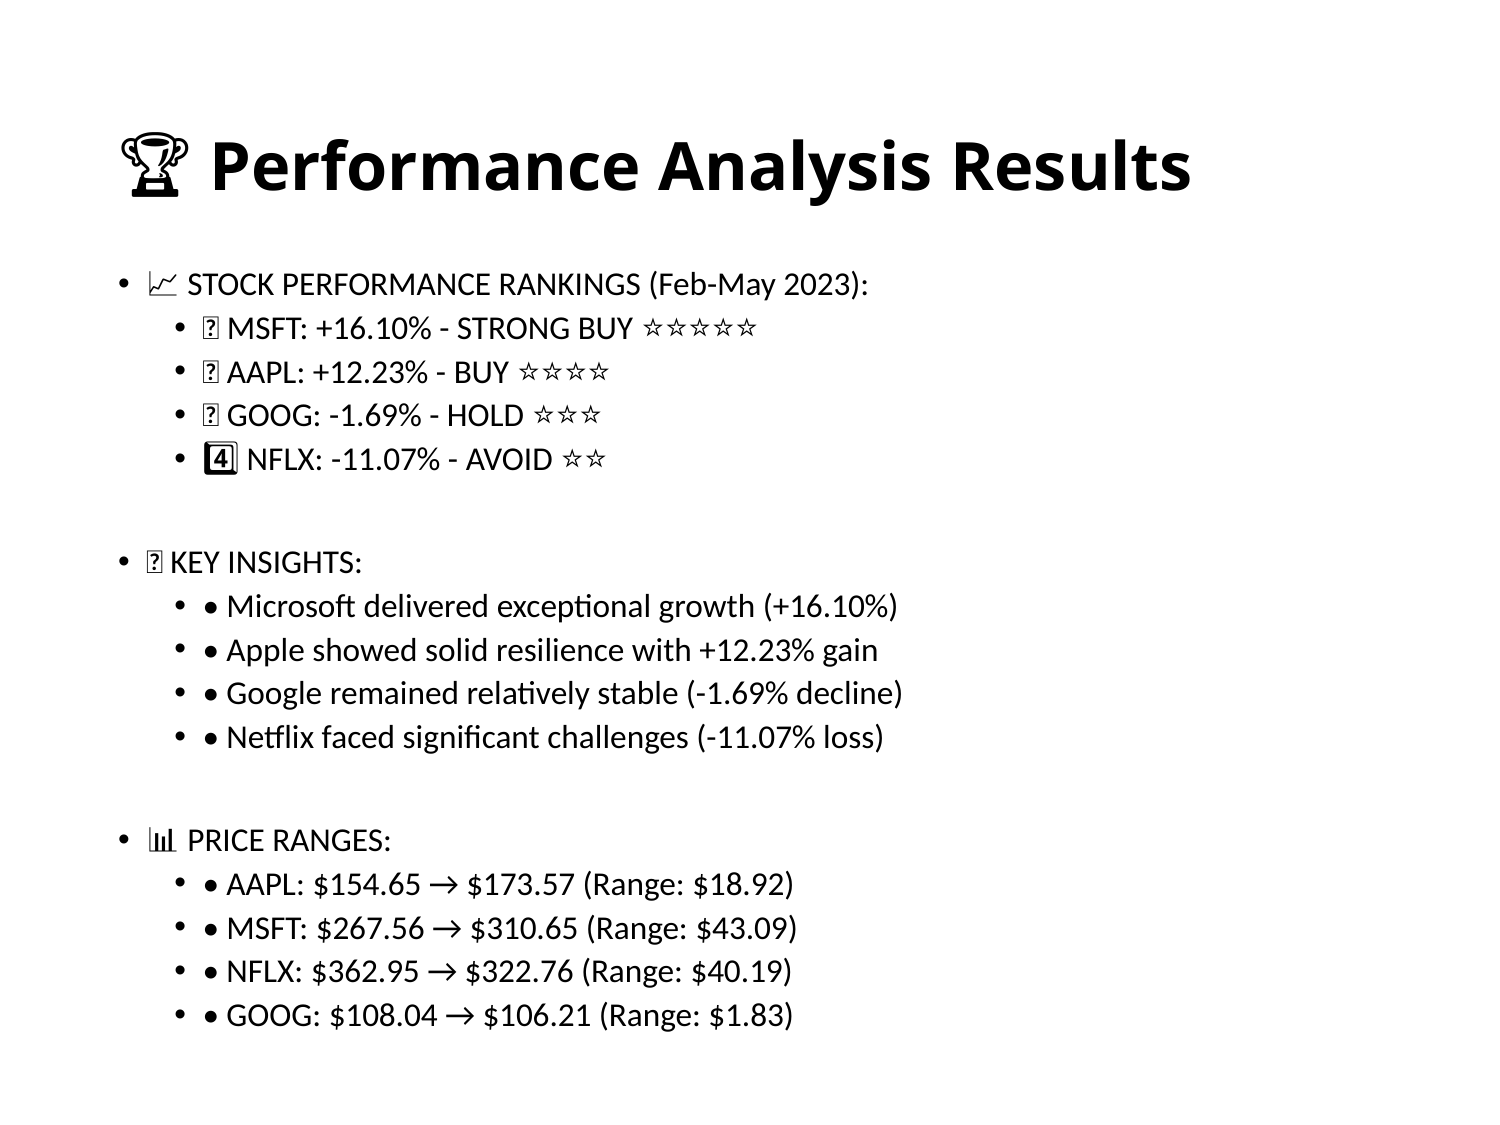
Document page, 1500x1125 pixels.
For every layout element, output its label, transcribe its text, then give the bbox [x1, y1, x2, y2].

title 🏆 Performance Analysis Results [103, 59, 1397, 204]
list 📈 STOCK PERFORMANCE RANKINGS (Feb-May 2023): 🥇 MSFT: +16.10% - STRONG BUY ⭐⭐⭐⭐⭐ 🥈 AAPL: +12.23% - BUY ⭐⭐⭐⭐ 🥉 GOOG: -1.69% - HOLD ⭐⭐⭐ 4️⃣ NFLX: -11.07% - AVOID ⭐⭐ 💡 KEY INSIGHTS: • Microsoft delivered exceptional growth (+16.10%) • Apple showed solid resilience with +12.23% gain • Google remained relatively stable (-1.69% decline) • Netflix faced significant challenges (-11.07% loss) 📊 PRICE RANGES: • AAPL: $154.65 → $173.57 (Range: $18.92) • MSFT: $267.56 → $310.65 (Range: $43.09) • NFLX: $362.95 → $322.76 (Range: $40.19) • GOOG: $108.04 → $106.21 (Range: $1.83) [103, 204, 1397, 1095]
